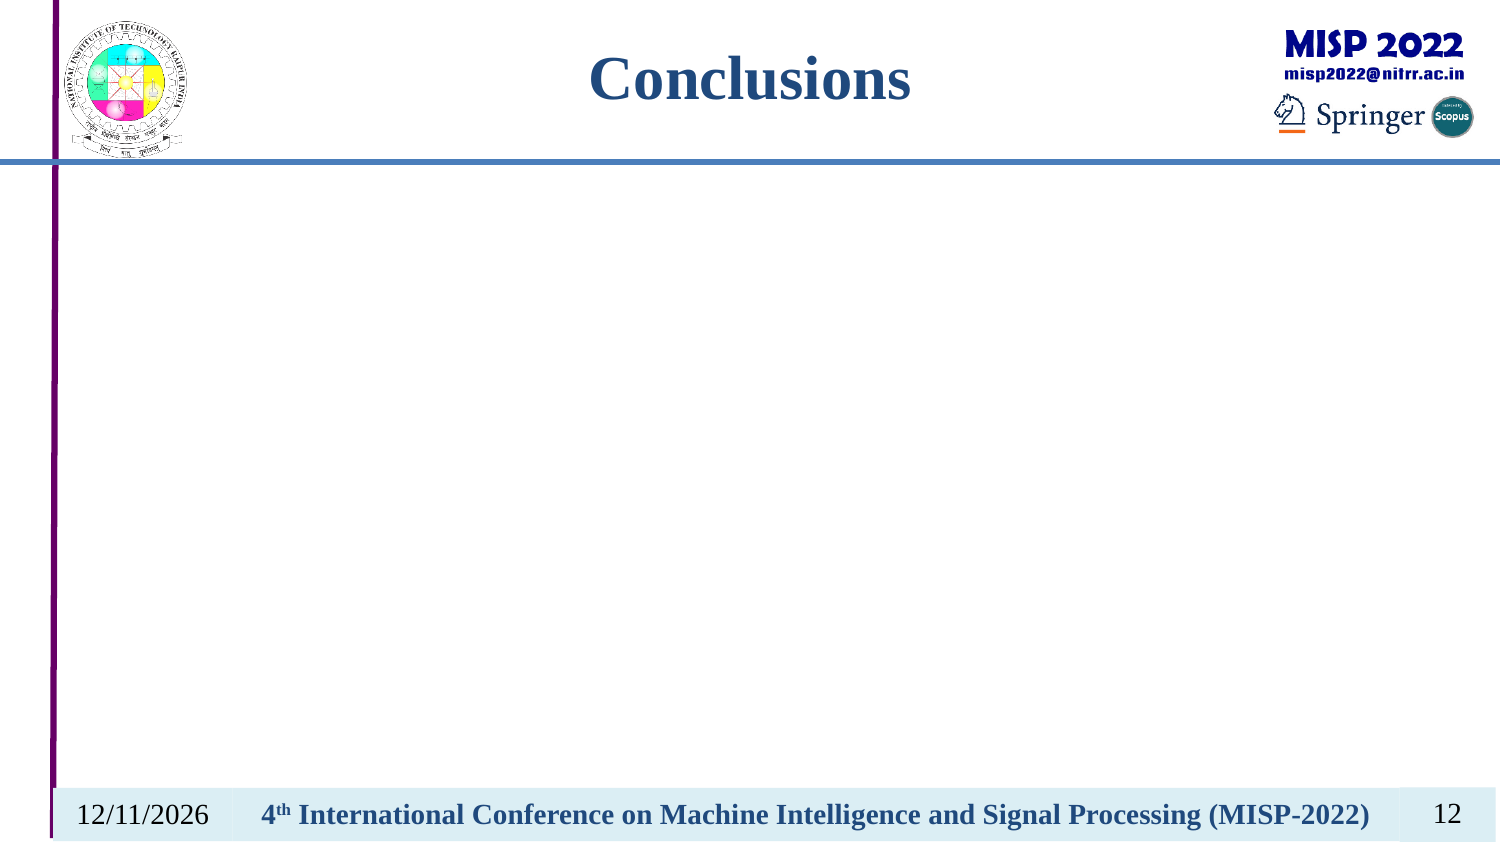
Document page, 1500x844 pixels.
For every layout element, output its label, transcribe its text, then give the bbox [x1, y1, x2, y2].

slide_number 12 [1399, 787, 1496, 842]
picture [1268, 89, 1479, 140]
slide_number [53, 787, 232, 842]
picture [1280, 28, 1467, 83]
picture [64, 21, 187, 158]
footer 4th International Conference on Machine Intelligence and Signal Processing (MISP-2022) [232, 787, 1399, 842]
